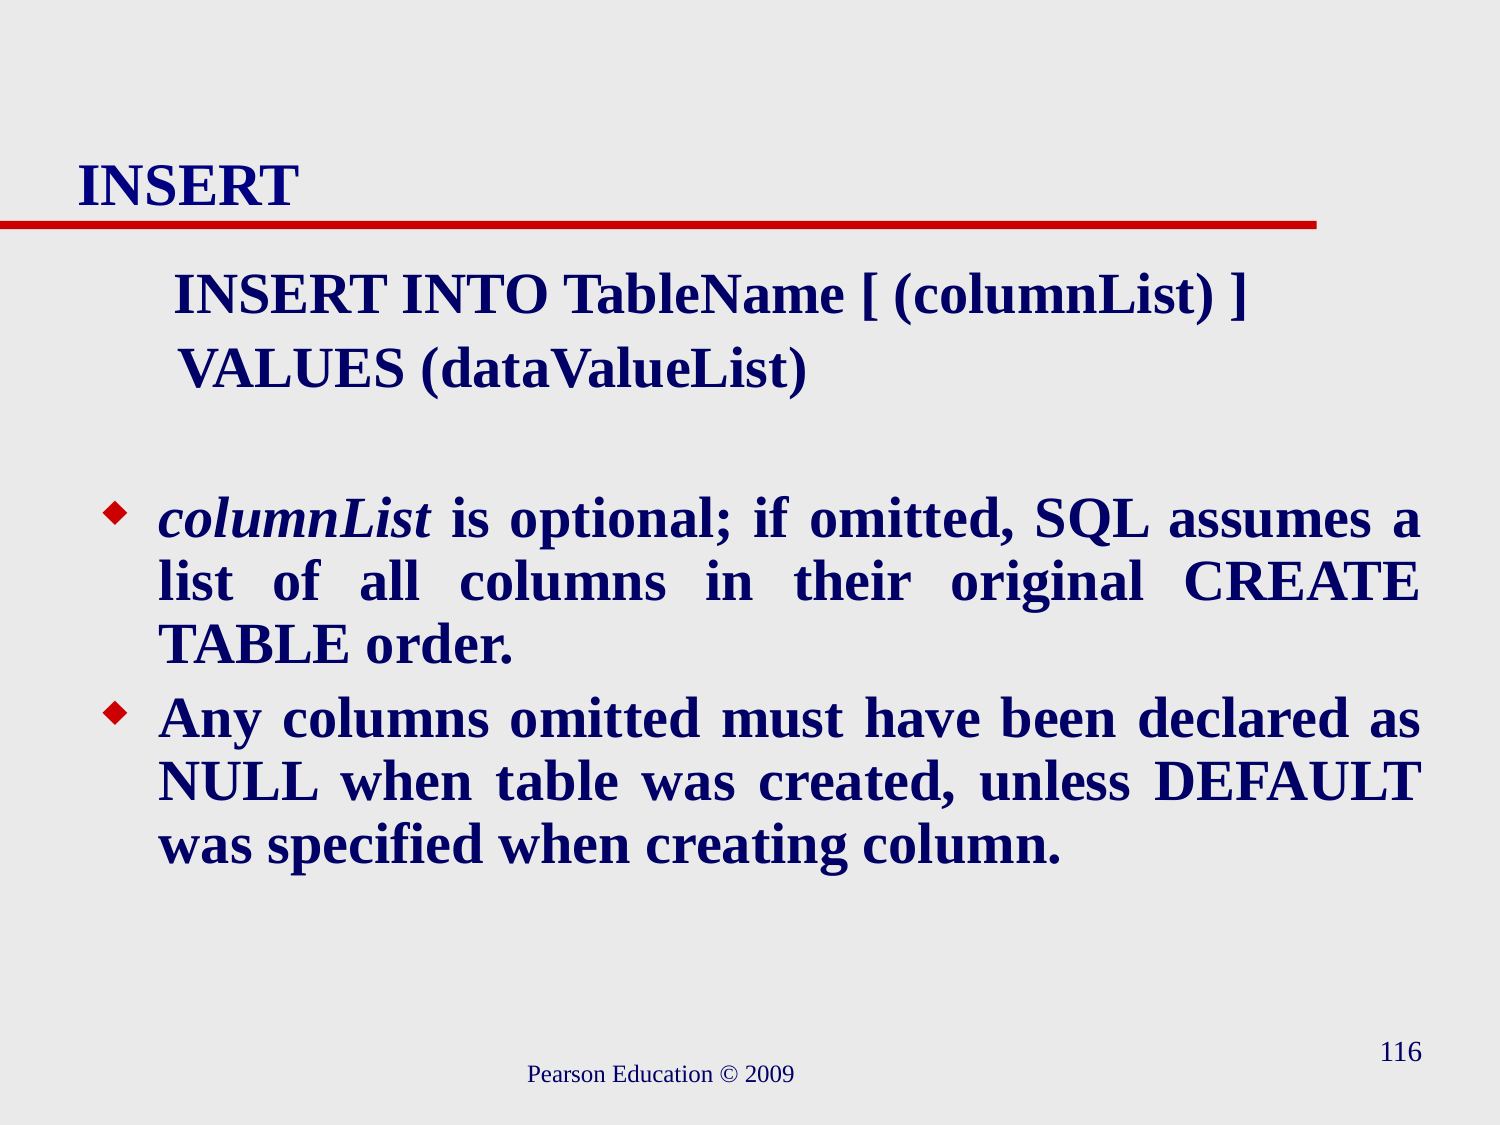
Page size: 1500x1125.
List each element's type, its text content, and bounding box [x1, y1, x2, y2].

text_box Pearson Education © 2009 [512, 1050, 1038, 1095]
title INSERT [62, 43, 1338, 225]
slide_number 116 [1125, 1012, 1438, 1088]
list INSERT INTO TableName [ (columnList) ] VALUES (dataValueList) columnList is optional; if omitted, SQL assumes a list of all columns in their original CREATE TABLE order. Any columns omitted must have been declared as NULL when table was created, unless DEFAULT was specified when creating column. [87, 255, 1438, 931]
